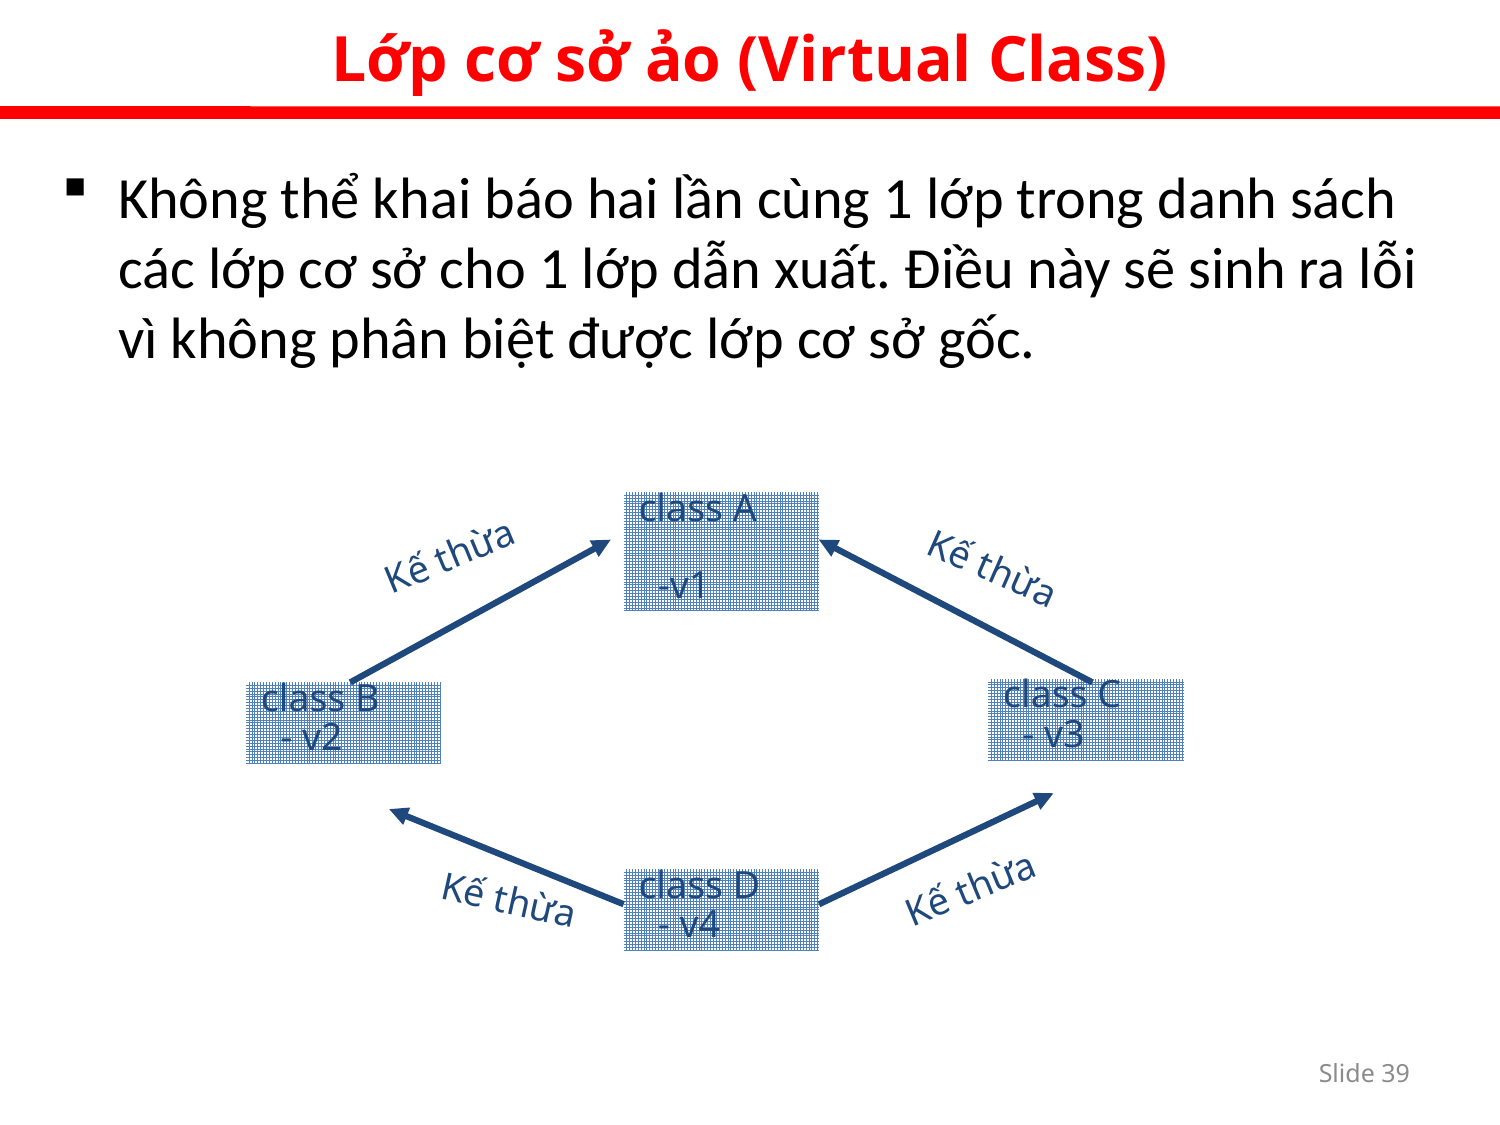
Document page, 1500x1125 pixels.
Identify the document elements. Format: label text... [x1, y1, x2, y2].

text_box Lớp cơ sở ảo (Virtual Class) [0, 113, 1500, 119]
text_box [245, 491, 1184, 997]
list Không thể khai báo hai lần cùng 1 lớp trong danh sách các lớp cơ sở cho 1 lớp dẫn xuất. Điều này sẽ sinh ra lỗi vì không phân biệt được lớp cơ sở gốc. [46, 152, 1454, 993]
slide_number Slide 38 [1112, 1037, 1425, 1113]
text_box Lớp cơ sở ảo (Virtual Class) [0, 11, 1500, 112]
